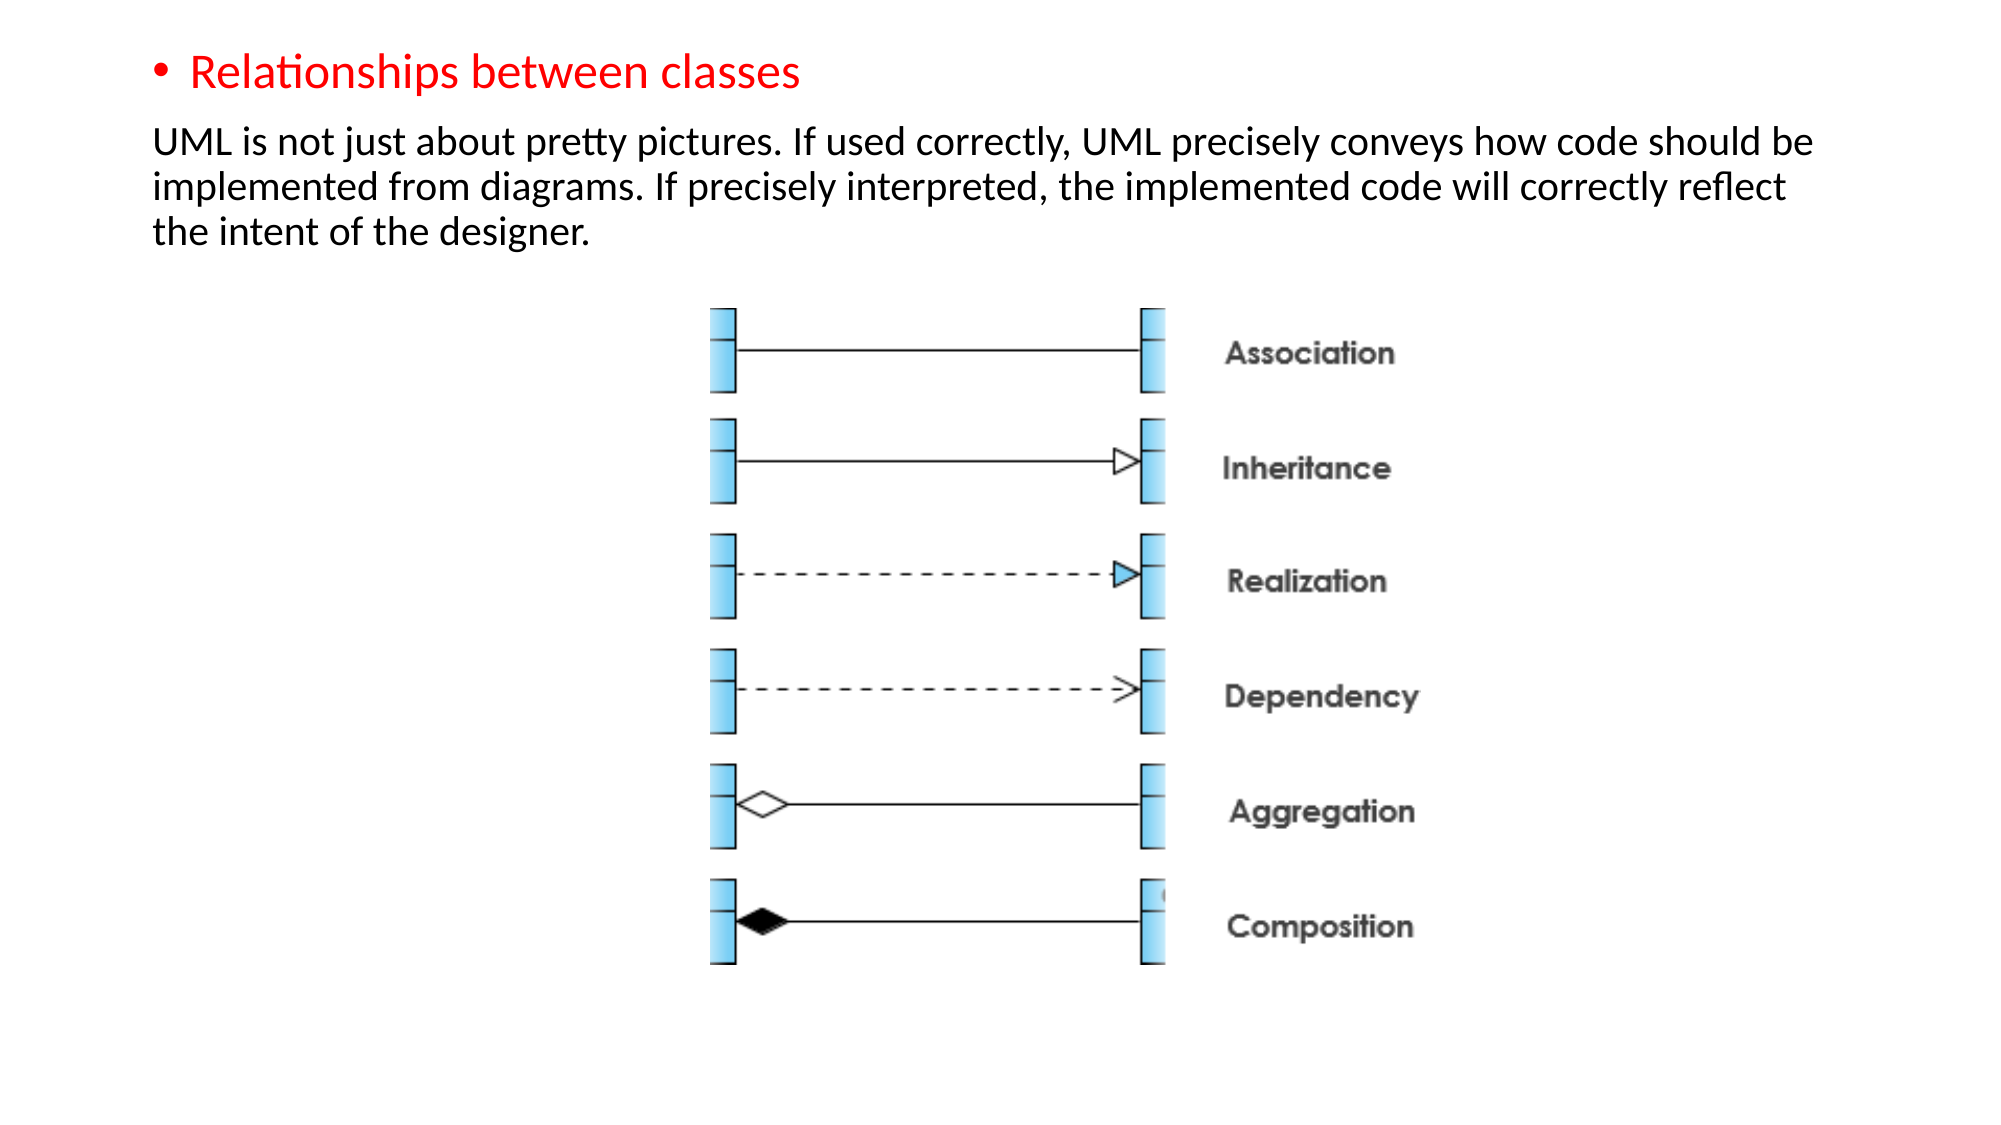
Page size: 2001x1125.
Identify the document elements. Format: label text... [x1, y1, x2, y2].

picture [710, 308, 1421, 965]
list Relationships between classes UML is not just about pretty pictures. If used correctly, UML precisely conveys how code should be implemented from diagrams. If precisely interpreted, the implemented code will correctly reflect the intent of the designer. [137, 37, 1863, 1014]
